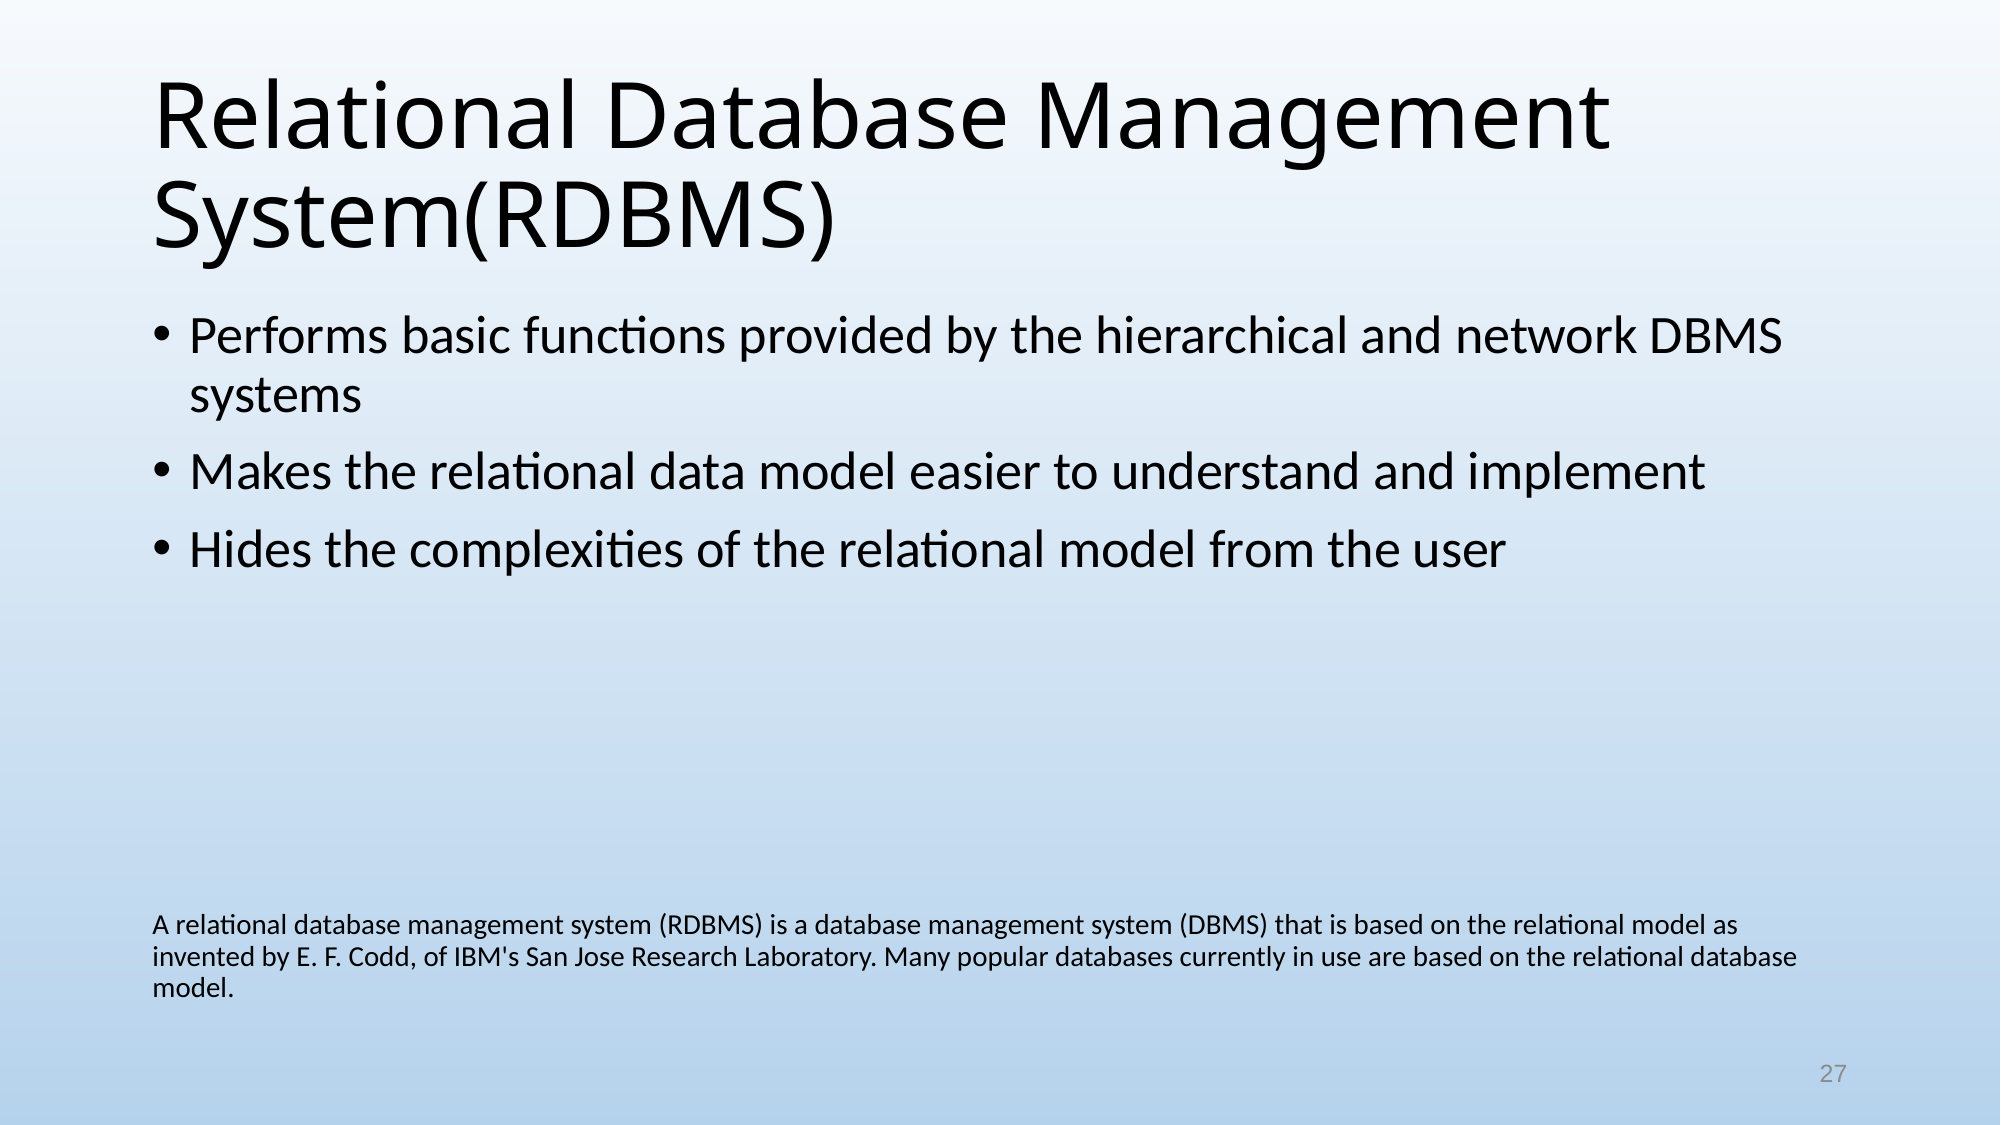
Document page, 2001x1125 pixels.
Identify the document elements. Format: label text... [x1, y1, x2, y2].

slide_number 27 [1412, 1042, 1863, 1103]
title Relational Database Management System(RDBMS) [137, 59, 1863, 278]
list Performs basic functions provided by the hierarchical and network DBMS systems Makes the relational data model easier to understand and implement Hides the complexities of the relational model from the user A relational database management system (RDBMS) is a database management system (DBMS) that is based on the relational model as invented by E. F. Codd, of IBM's San Jose Research Laboratory. Many popular databases currently in use are based on the relational database model. [137, 299, 1863, 1014]
